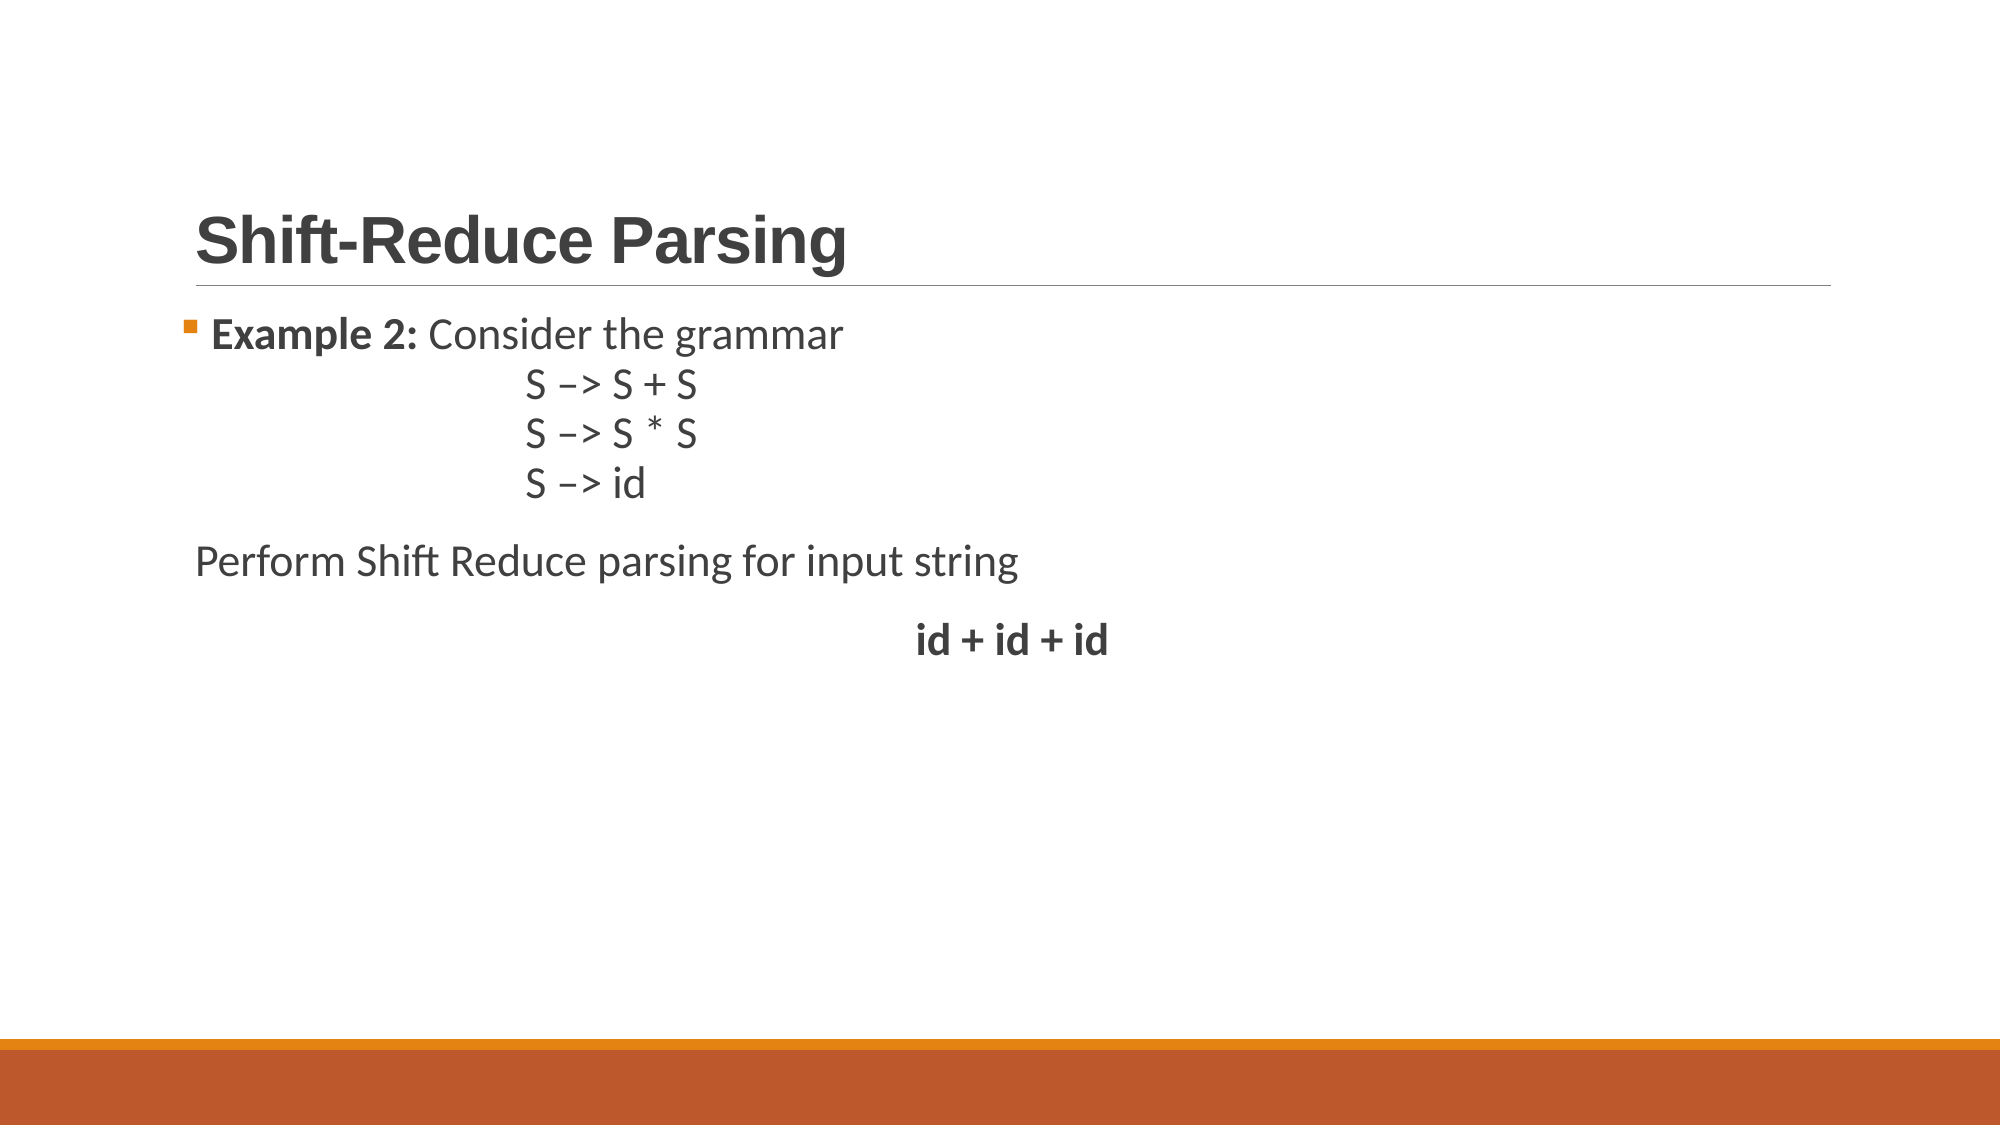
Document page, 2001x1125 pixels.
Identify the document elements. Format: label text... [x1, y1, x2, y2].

list Example 2: Consider the grammar S –> S + S S –> S * S S –> id Perform Shift Reduce parsing for input string id + id + id [180, 302, 1830, 1061]
title Shift-Reduce Parsing [180, 47, 1830, 285]
